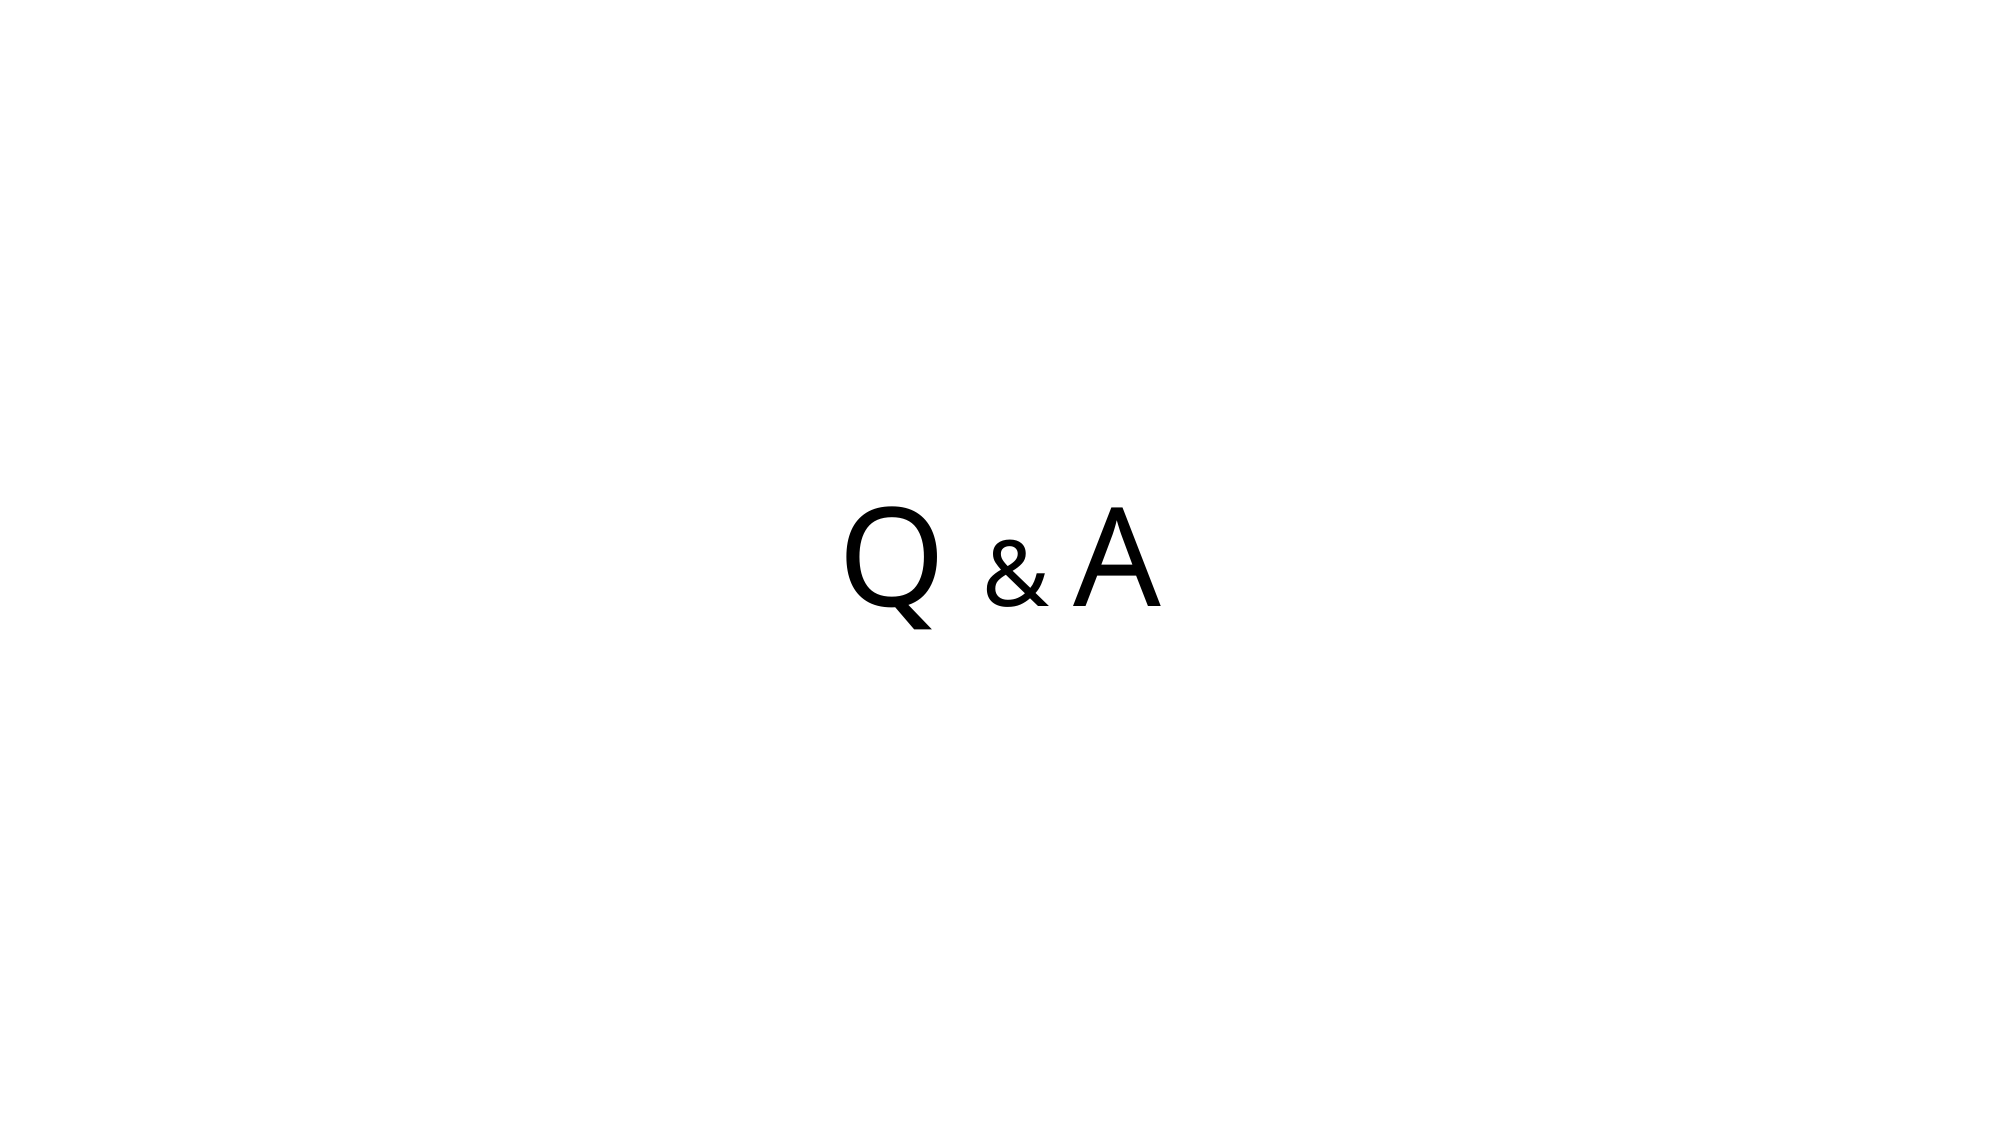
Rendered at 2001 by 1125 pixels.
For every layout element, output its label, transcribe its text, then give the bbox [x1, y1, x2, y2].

title Q & A [137, 453, 1863, 672]
